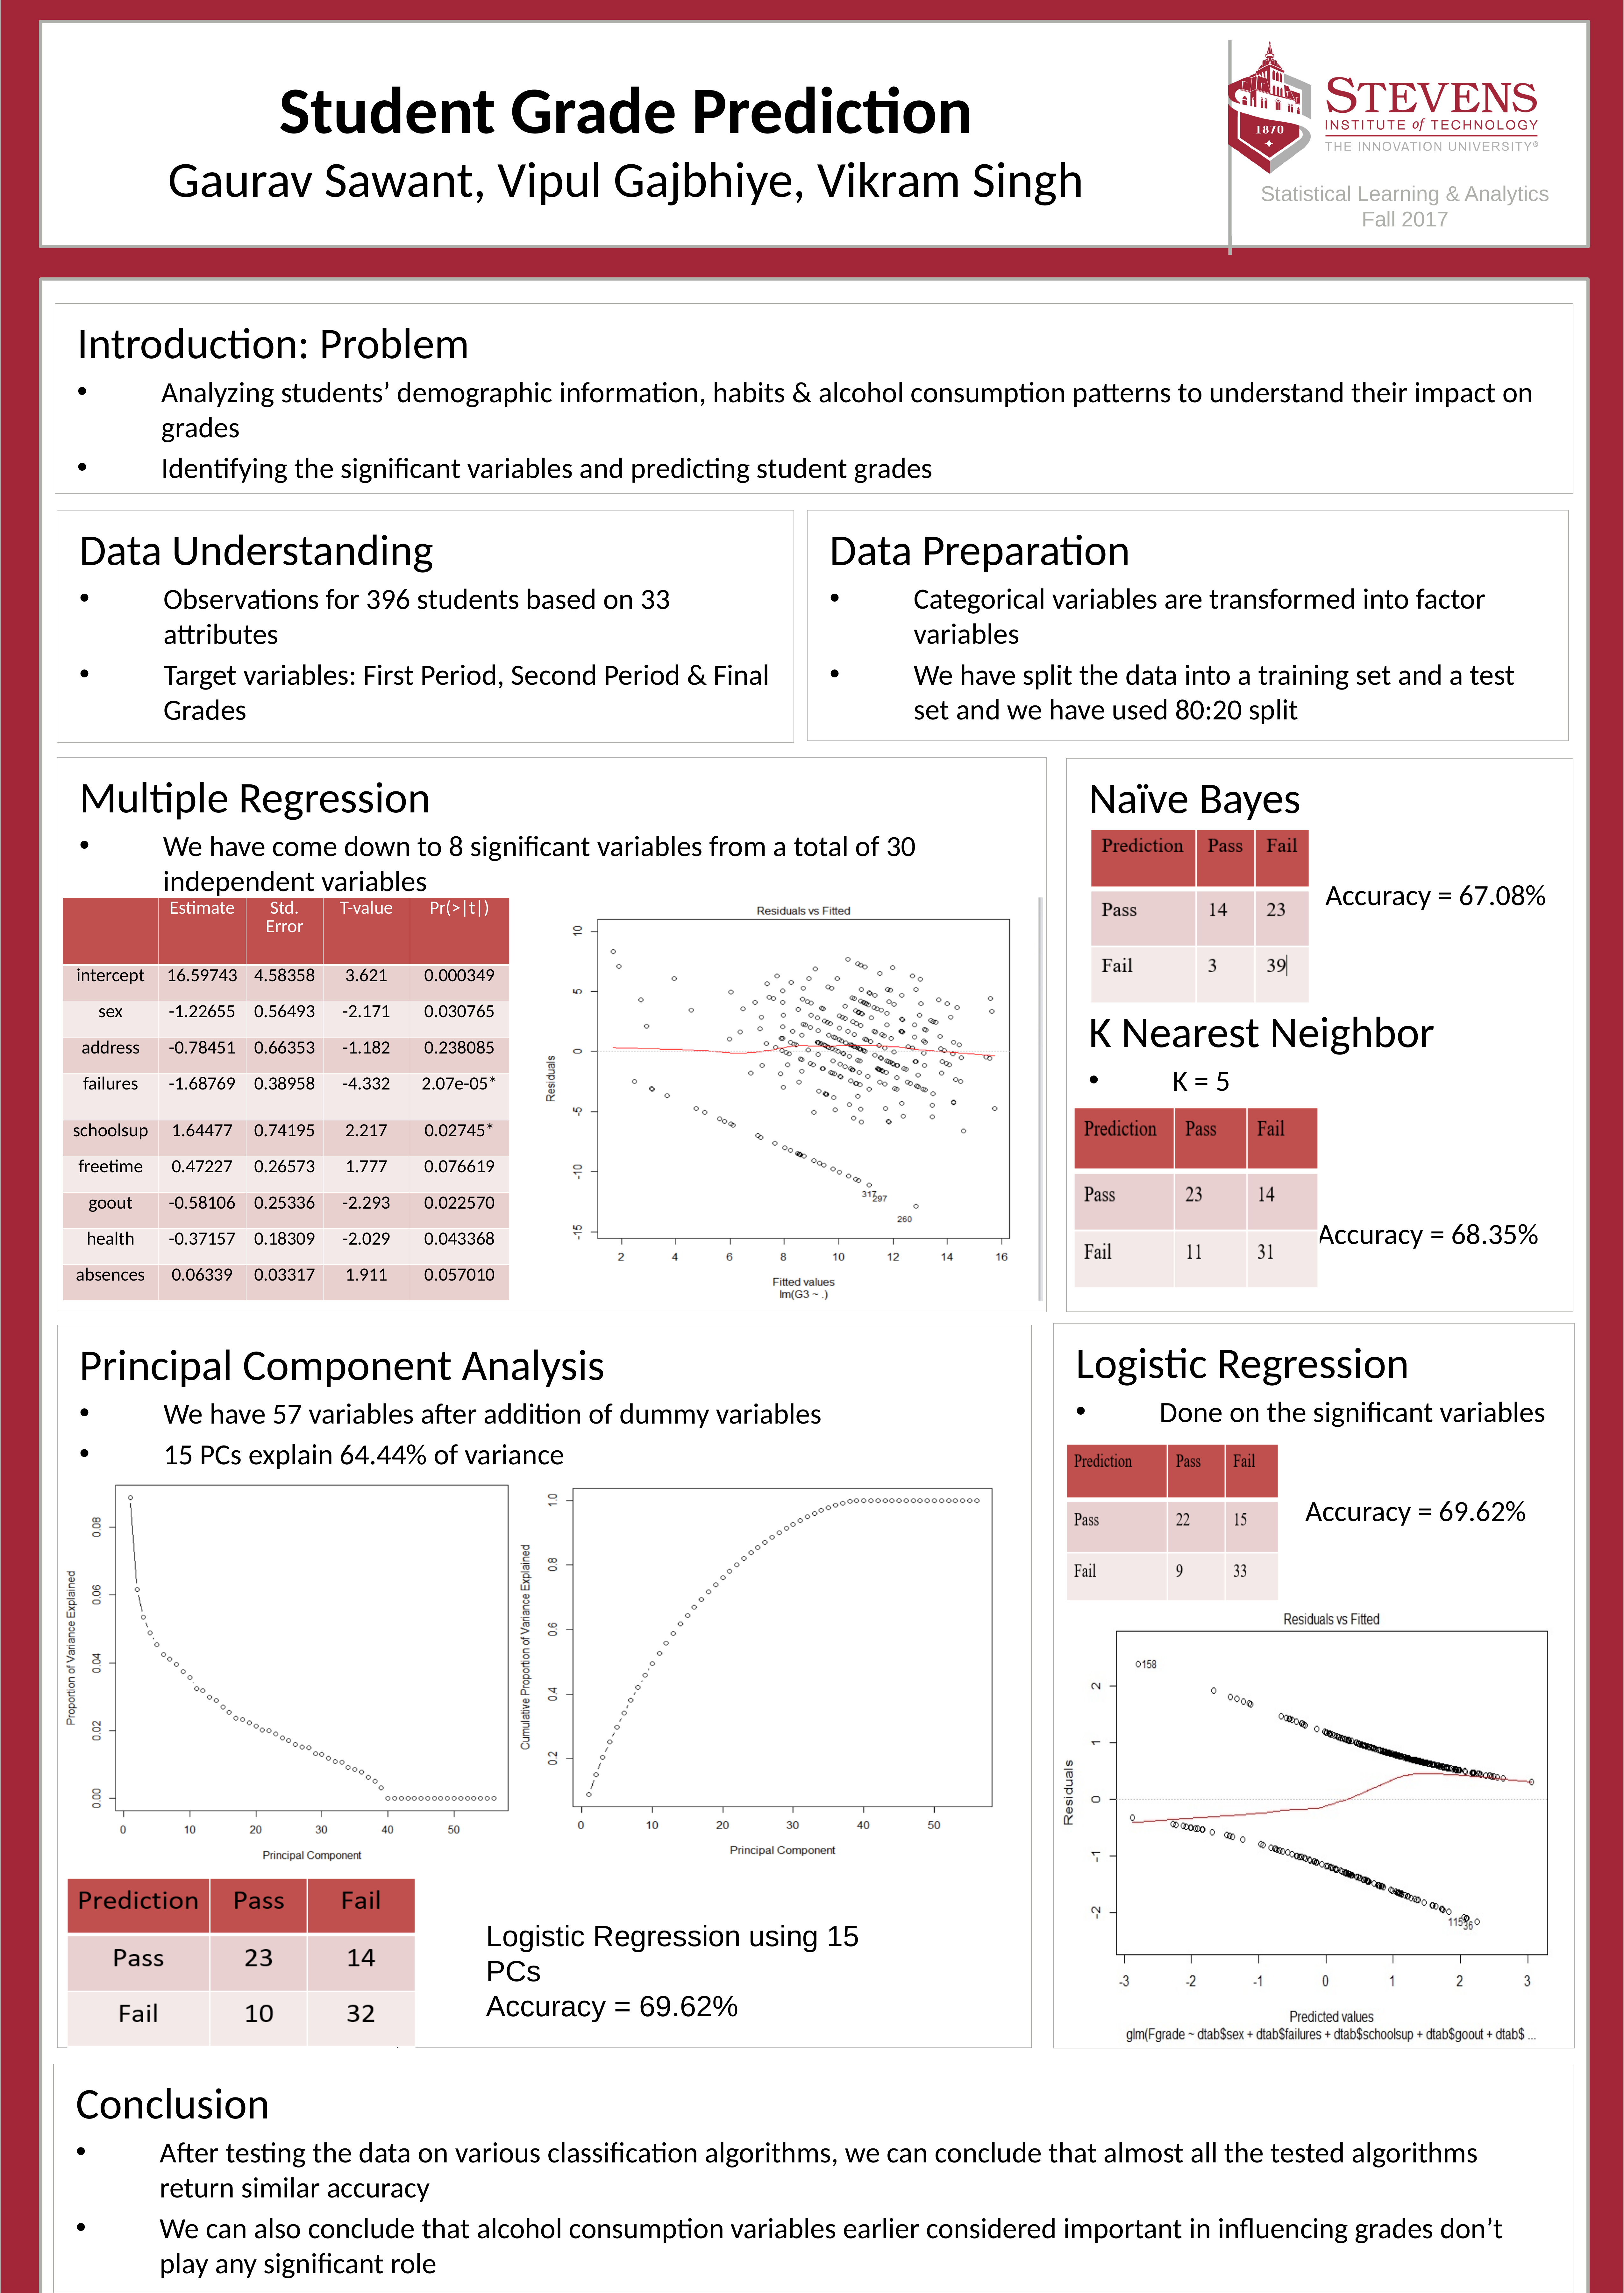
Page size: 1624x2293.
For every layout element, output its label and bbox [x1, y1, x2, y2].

picture [67, 1877, 416, 2048]
picture [1091, 830, 1314, 1003]
picture [545, 897, 1043, 1301]
picture [517, 1477, 1009, 1858]
text_box [0, 0, 1624, 2293]
picture [1067, 1445, 1278, 1600]
picture [1228, 41, 1538, 174]
picture [1073, 1106, 1320, 1290]
picture [1060, 1606, 1562, 2048]
picture [62, 1473, 514, 1862]
